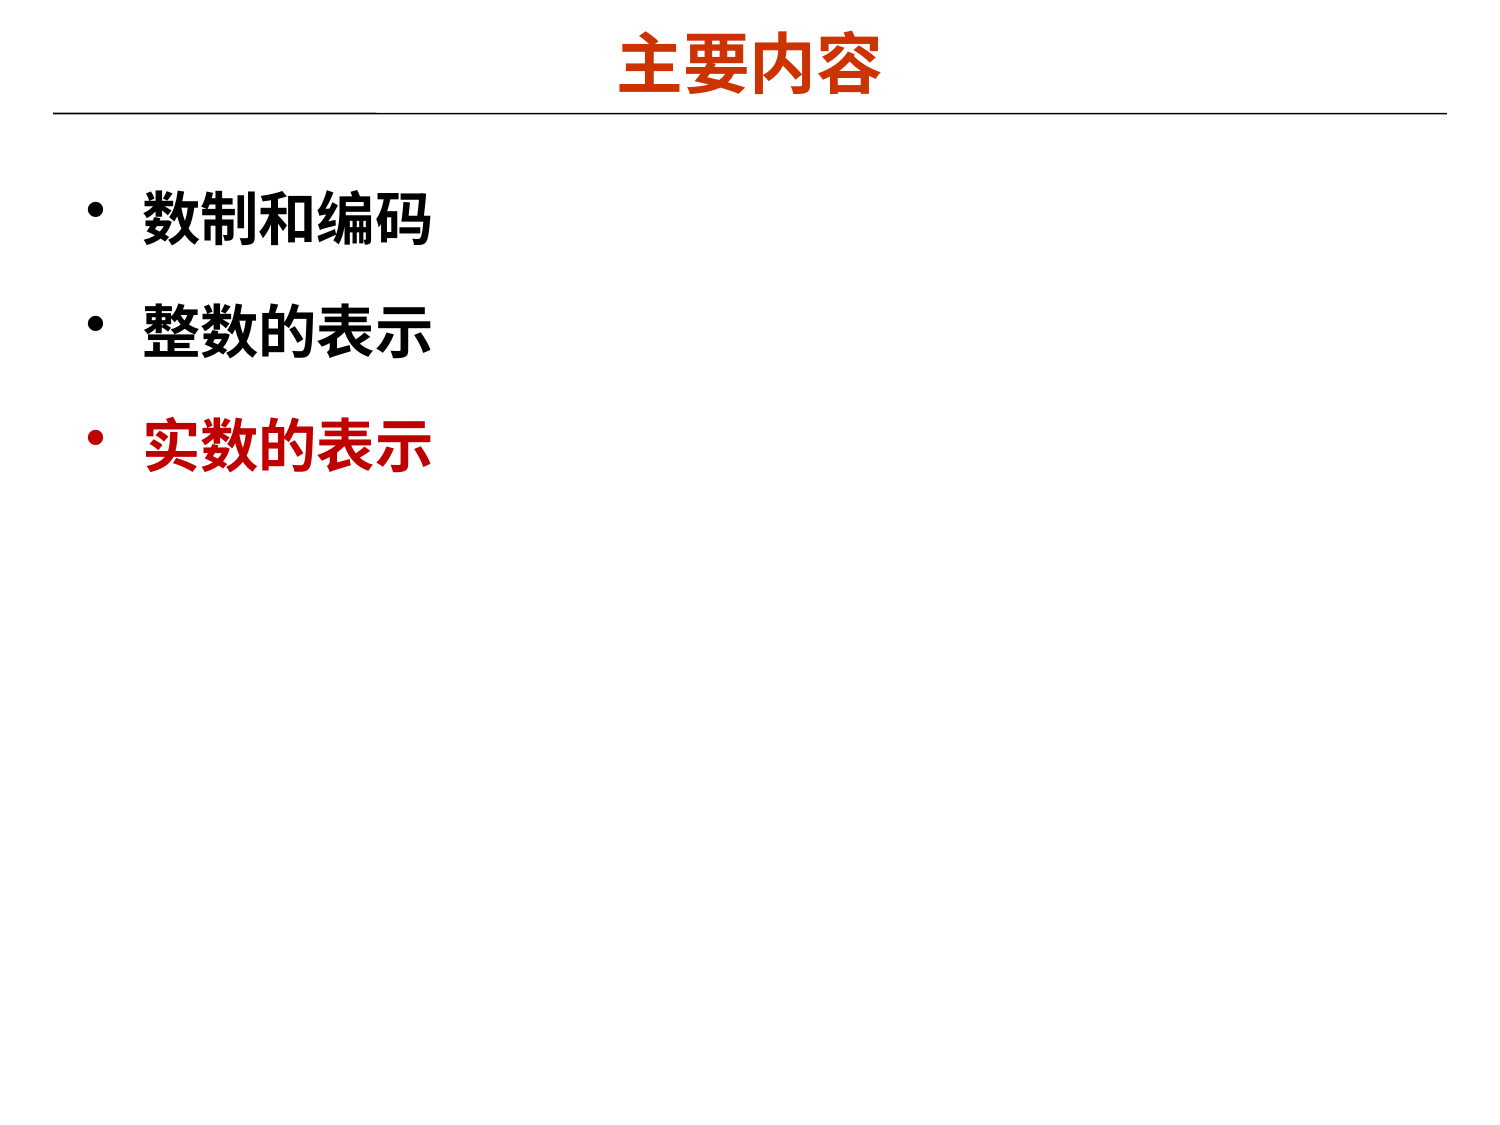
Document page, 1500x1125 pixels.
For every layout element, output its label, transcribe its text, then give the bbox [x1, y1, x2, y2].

list 数制和编码 整数的表示 实数的表示 [70, 163, 1445, 1087]
title 主要内容 [74, 15, 1426, 109]
